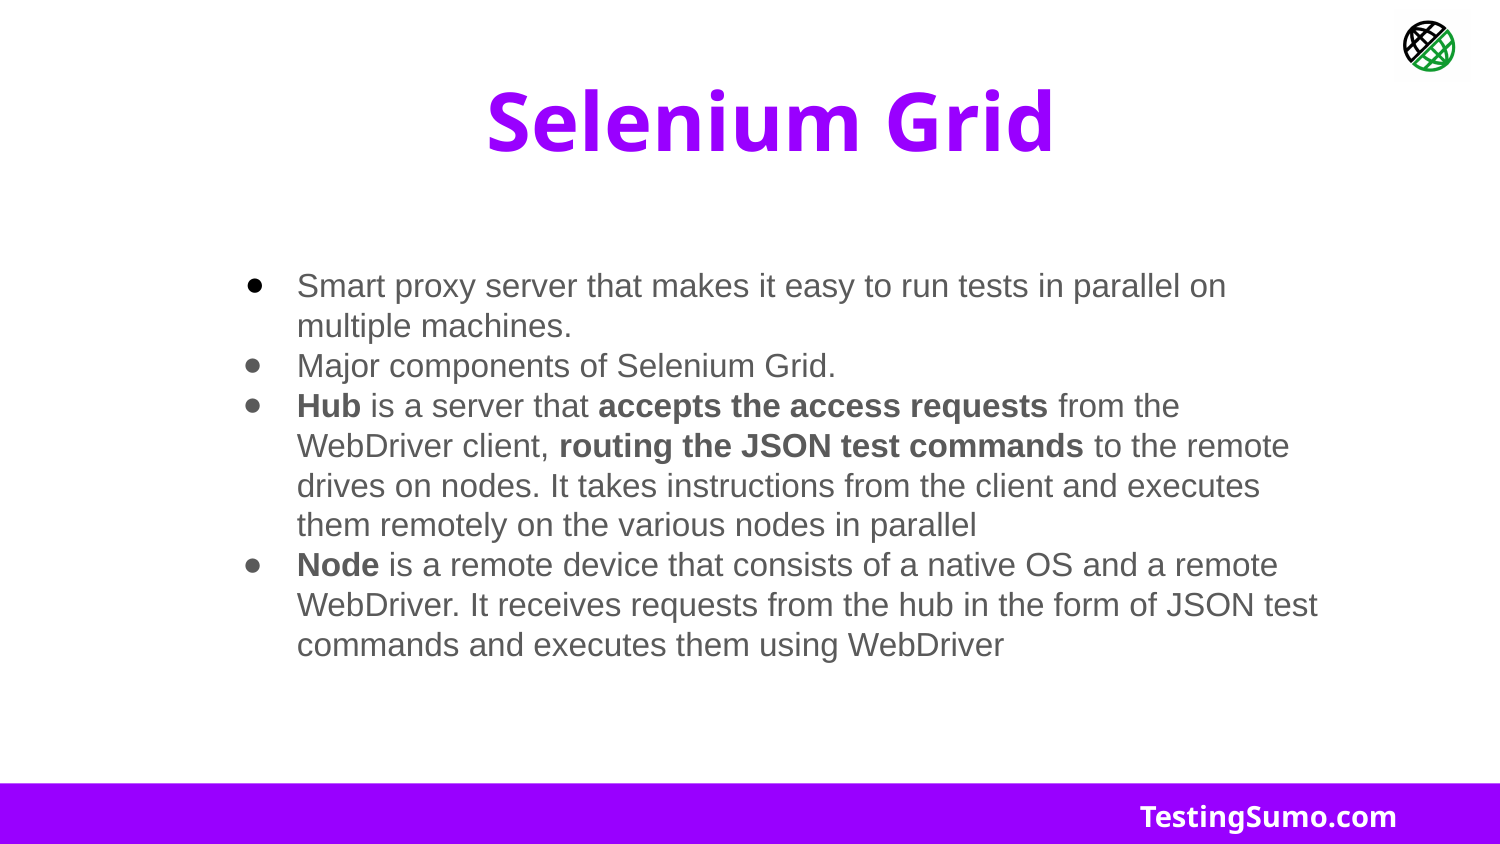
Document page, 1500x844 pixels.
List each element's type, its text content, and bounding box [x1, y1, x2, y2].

picture [1393, 9, 1471, 82]
text_box Smart proxy server that makes it easy to run tests in parallel on multiple machines. Major components of Selenium Grid. Hub is a server that accepts the access requests from the WebDriver client, routing the JSON test commands to the remote drives on nodes. It takes instructions from the client and executes them remotely on the various nodes in parallel Node is a remote device that consists of a native OS and a remote WebDriver. It receives requests from the hub in the form of JSON test commands and executes them using WebDriver [206, 249, 1357, 726]
title Selenium Grid [72, 50, 1471, 189]
